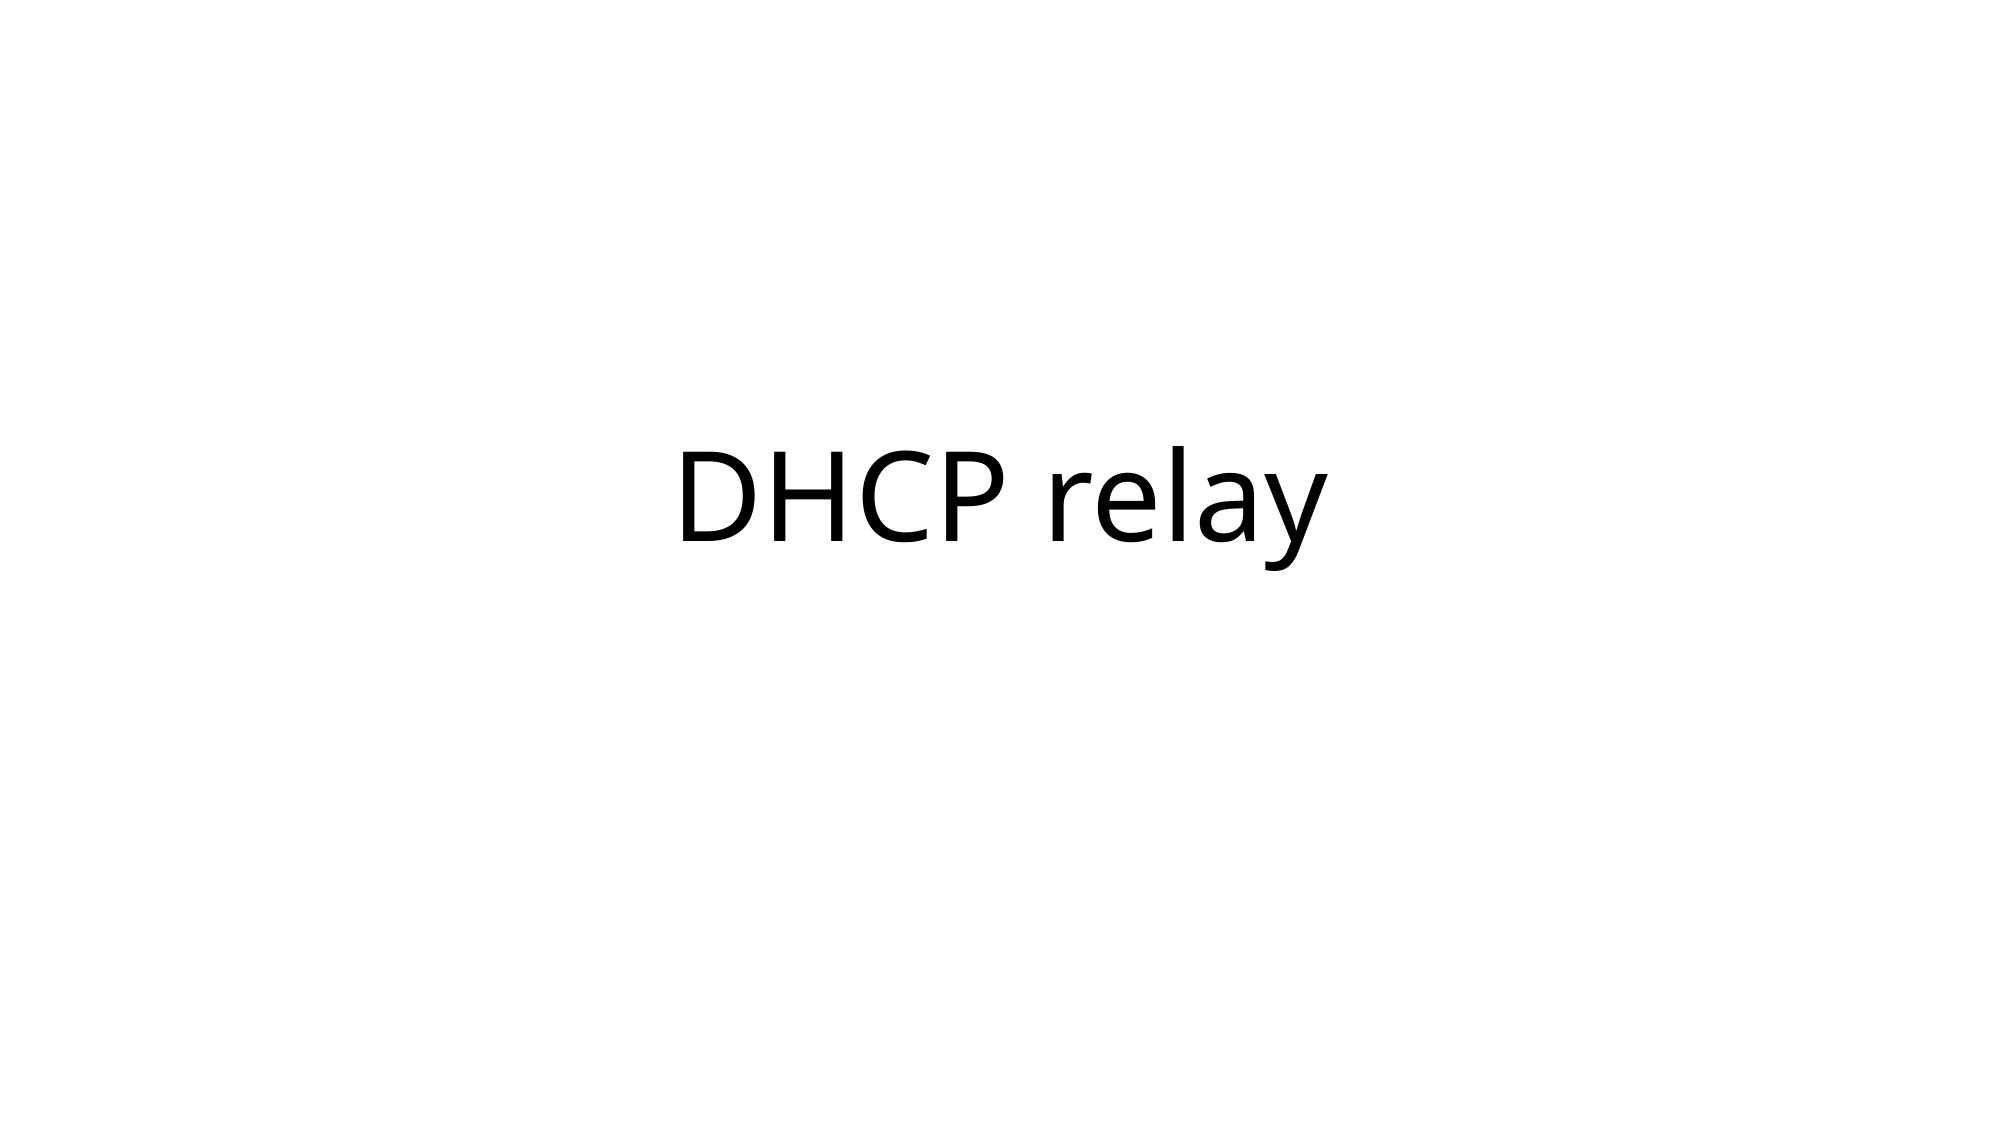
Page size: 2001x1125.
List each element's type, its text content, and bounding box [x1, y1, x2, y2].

title DHCP relay [0, 184, 2000, 576]
